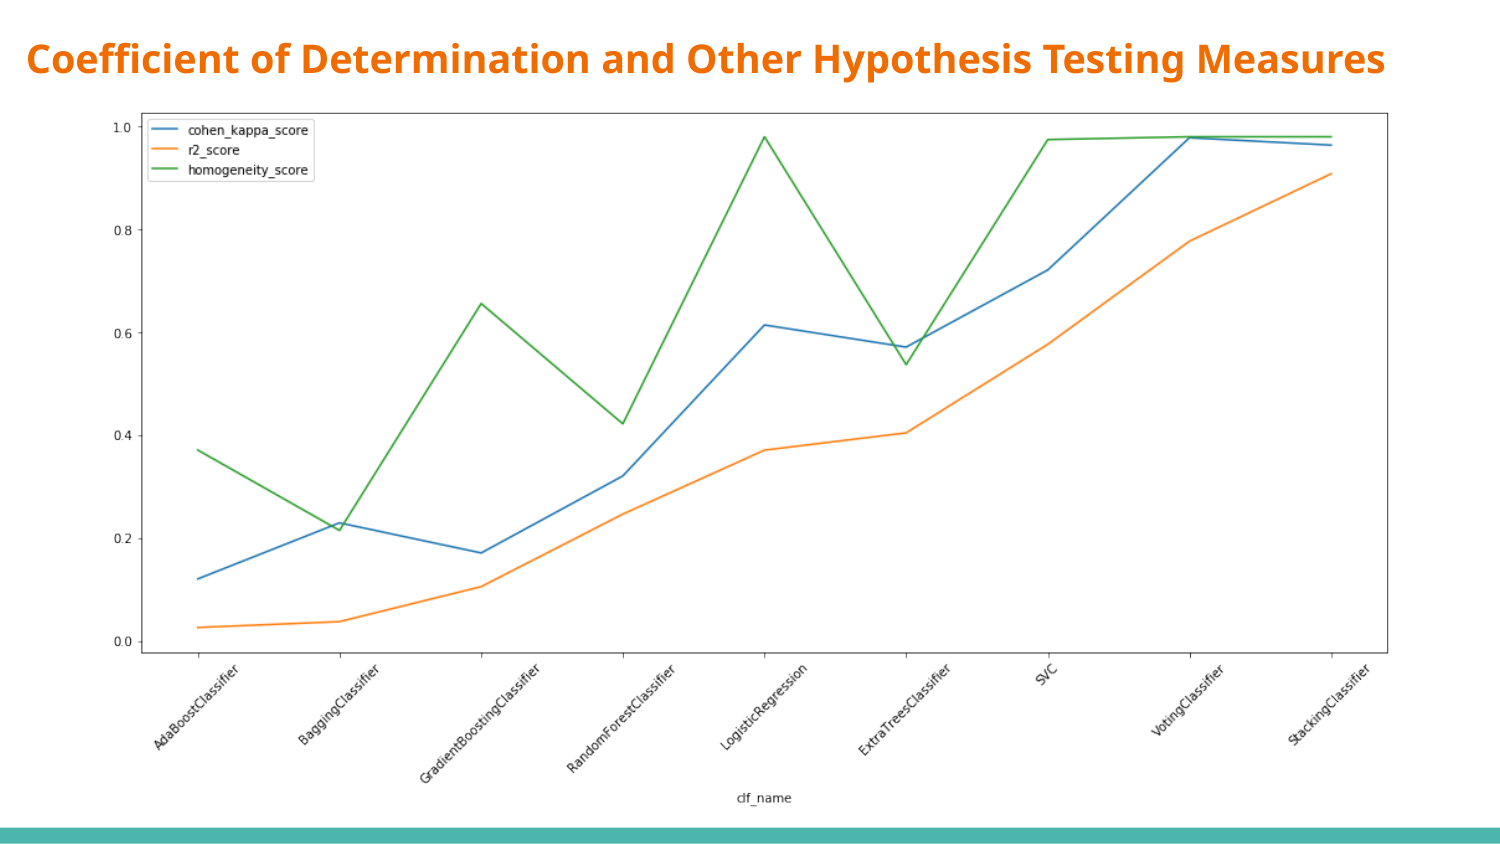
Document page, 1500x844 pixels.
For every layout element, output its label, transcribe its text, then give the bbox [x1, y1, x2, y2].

title Coefficient of Determination and Other Hypothesis Testing Measures [10, 19, 1433, 105]
picture [104, 104, 1396, 815]
